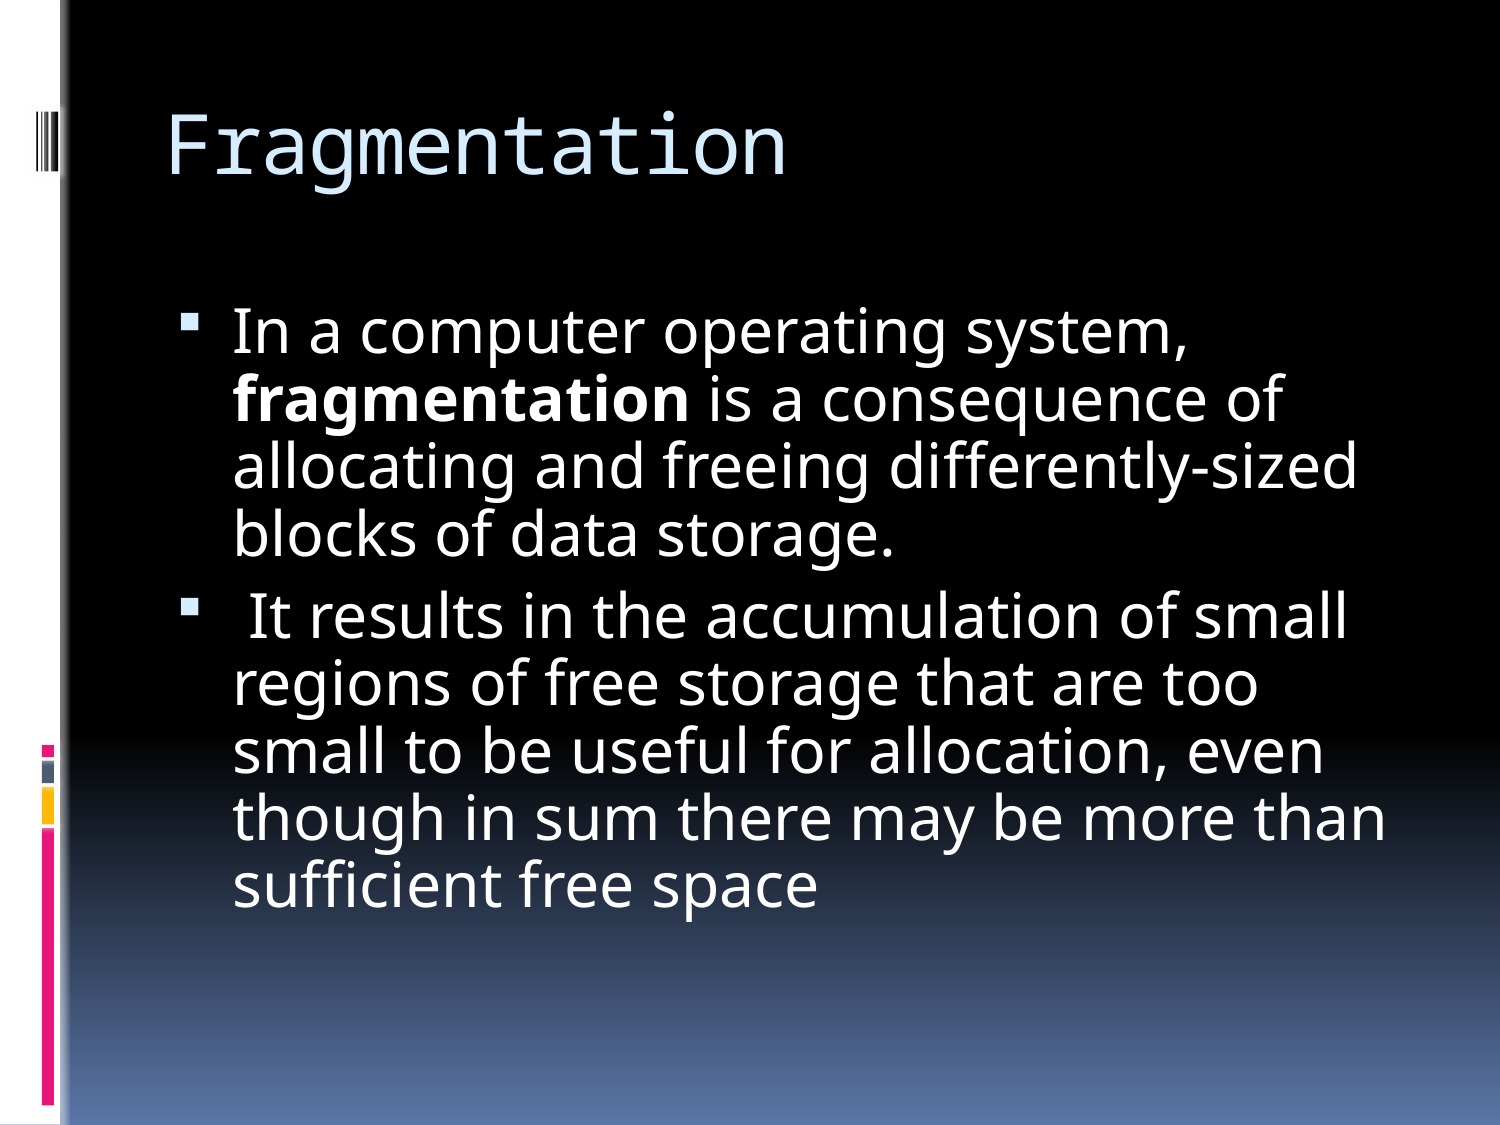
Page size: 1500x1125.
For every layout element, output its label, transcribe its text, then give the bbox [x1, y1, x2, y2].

title Fragmentation [150, 83, 1425, 234]
list In a computer operating system, fragmentation is a consequence of allocating and freeing differently-sized blocks of data storage. It results in the accumulation of small regions of free storage that are too small to be useful for allocation, even though in sum there may be more than sufficient free space [150, 292, 1425, 1043]
